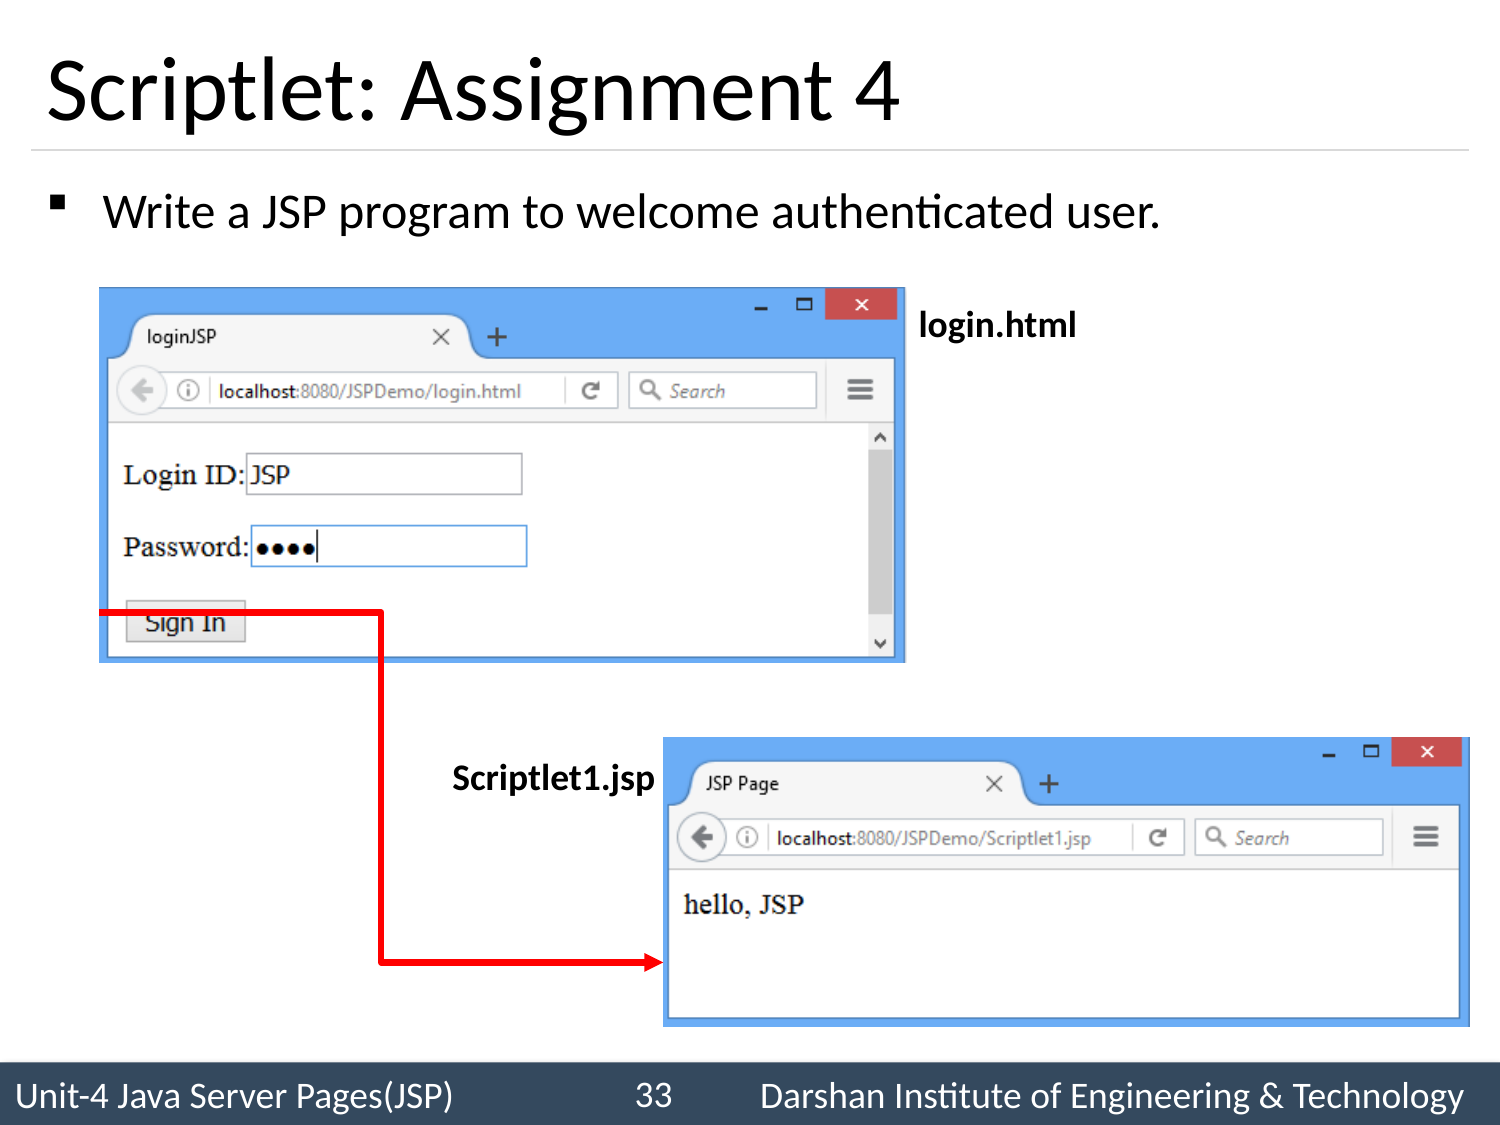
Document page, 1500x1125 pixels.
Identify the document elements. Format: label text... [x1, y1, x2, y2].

picture [663, 737, 1470, 1027]
picture [99, 287, 907, 663]
title Scriptlet: Assignment 4 [31, 17, 1469, 150]
text_box login.html [910, 292, 1129, 353]
slide_number 33 [587, 1062, 688, 1123]
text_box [98, 612, 664, 963]
list Write a JSP program to welcome authenticated user. [31, 162, 1469, 1038]
